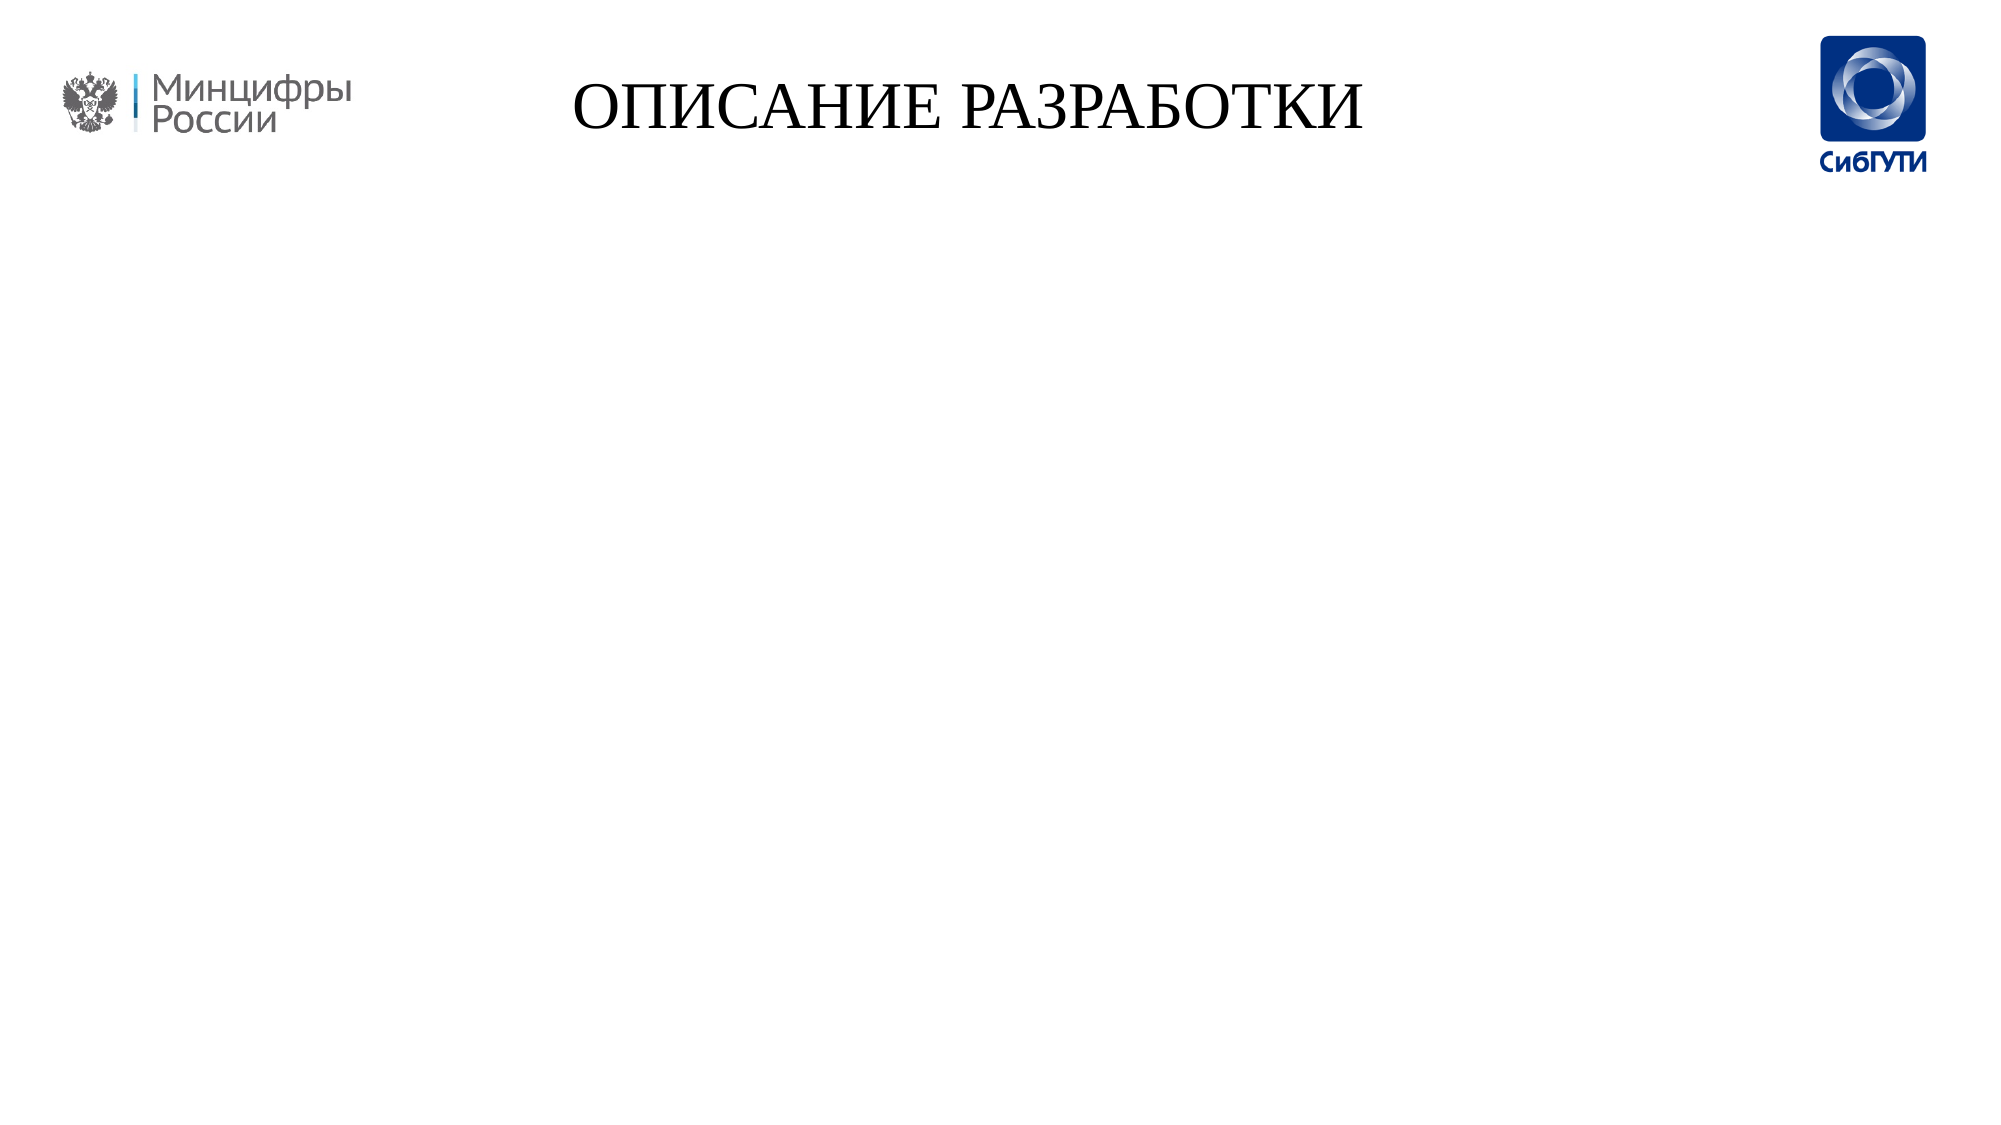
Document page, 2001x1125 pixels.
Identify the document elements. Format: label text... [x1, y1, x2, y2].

picture [38, 52, 375, 154]
text_box ОПИСАНИЕ РАЗРАБОТКИ [557, 63, 1421, 142]
picture [1809, 24, 1937, 183]
